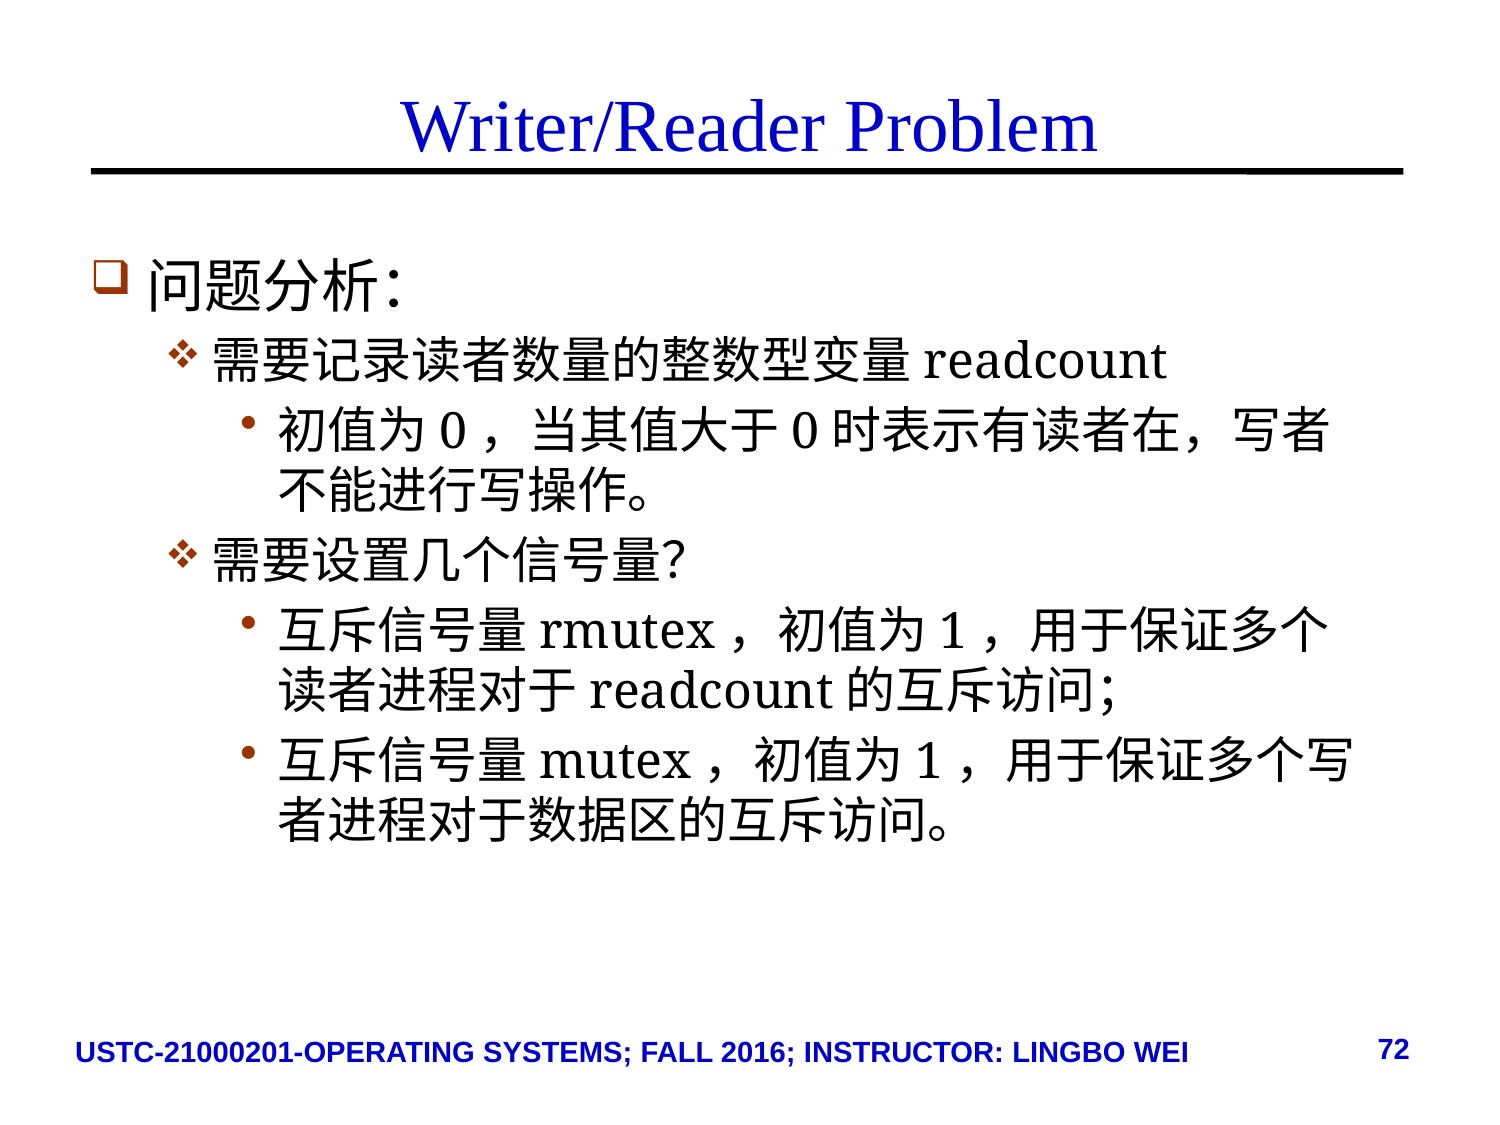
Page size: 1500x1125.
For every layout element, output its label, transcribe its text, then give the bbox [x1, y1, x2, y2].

slide_number 72 [1273, 1022, 1426, 1102]
list 问题分析： 需要记录读者数量的整数型变量readcount 初值为0，当其值大于0时表示有读者在，写者不能进行写操作。 需要设置几个信号量？ 互斥信号量rmutex，初值为1，用于保证多个读者进程对于readcount的互斥访问； 互斥信号量mutex，初值为1，用于保证多个写者进程对于数据区的互斥访问。 [74, 241, 1377, 1004]
title Writer/Reader Problem [74, 27, 1426, 216]
footer USTC-21000201-OPERATING SYSTEMS; FALL 2016; INSTRUCTOR: LINGBO WEI [59, 1025, 1243, 1105]
